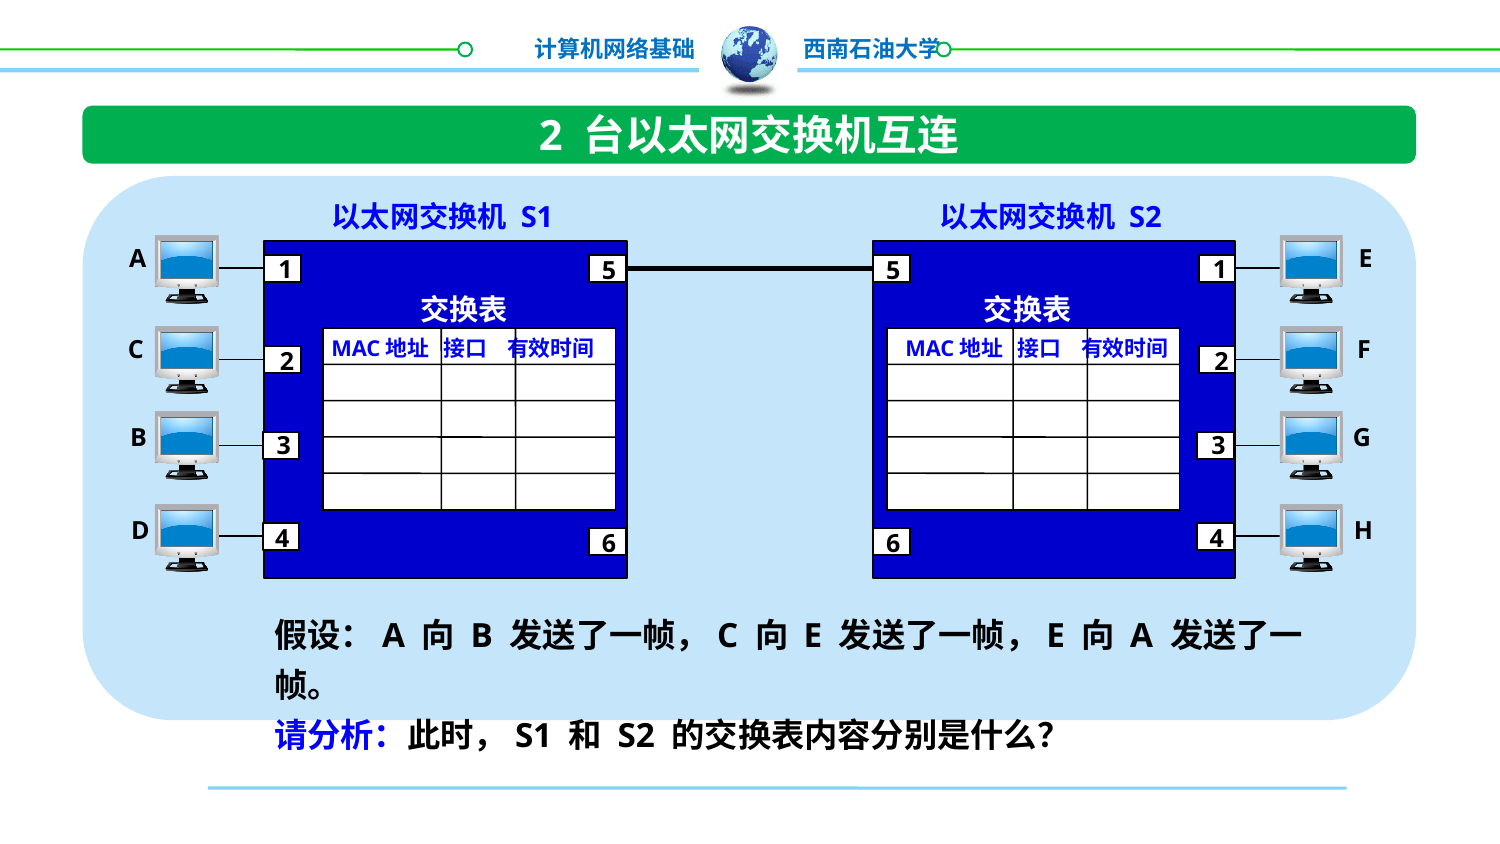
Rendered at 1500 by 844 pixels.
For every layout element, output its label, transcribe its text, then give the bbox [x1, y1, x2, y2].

picture [719, 24, 779, 100]
text_box 假设：A 向 B 发送了一帧，C 向 E 发送了一帧，E 向 A 发送了一帧。 请分析：此时，S1 和 S2 的交换表内容分别是什么？ [259, 596, 1330, 762]
text_box 2 台以太网交换机互连 [524, 101, 975, 167]
text_box [82, 105, 524, 164]
text_box [80, 202, 1419, 723]
text_box [122, 173, 1376, 266]
text_box [975, 105, 1417, 164]
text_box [111, 190, 637, 579]
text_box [870, 190, 1390, 579]
